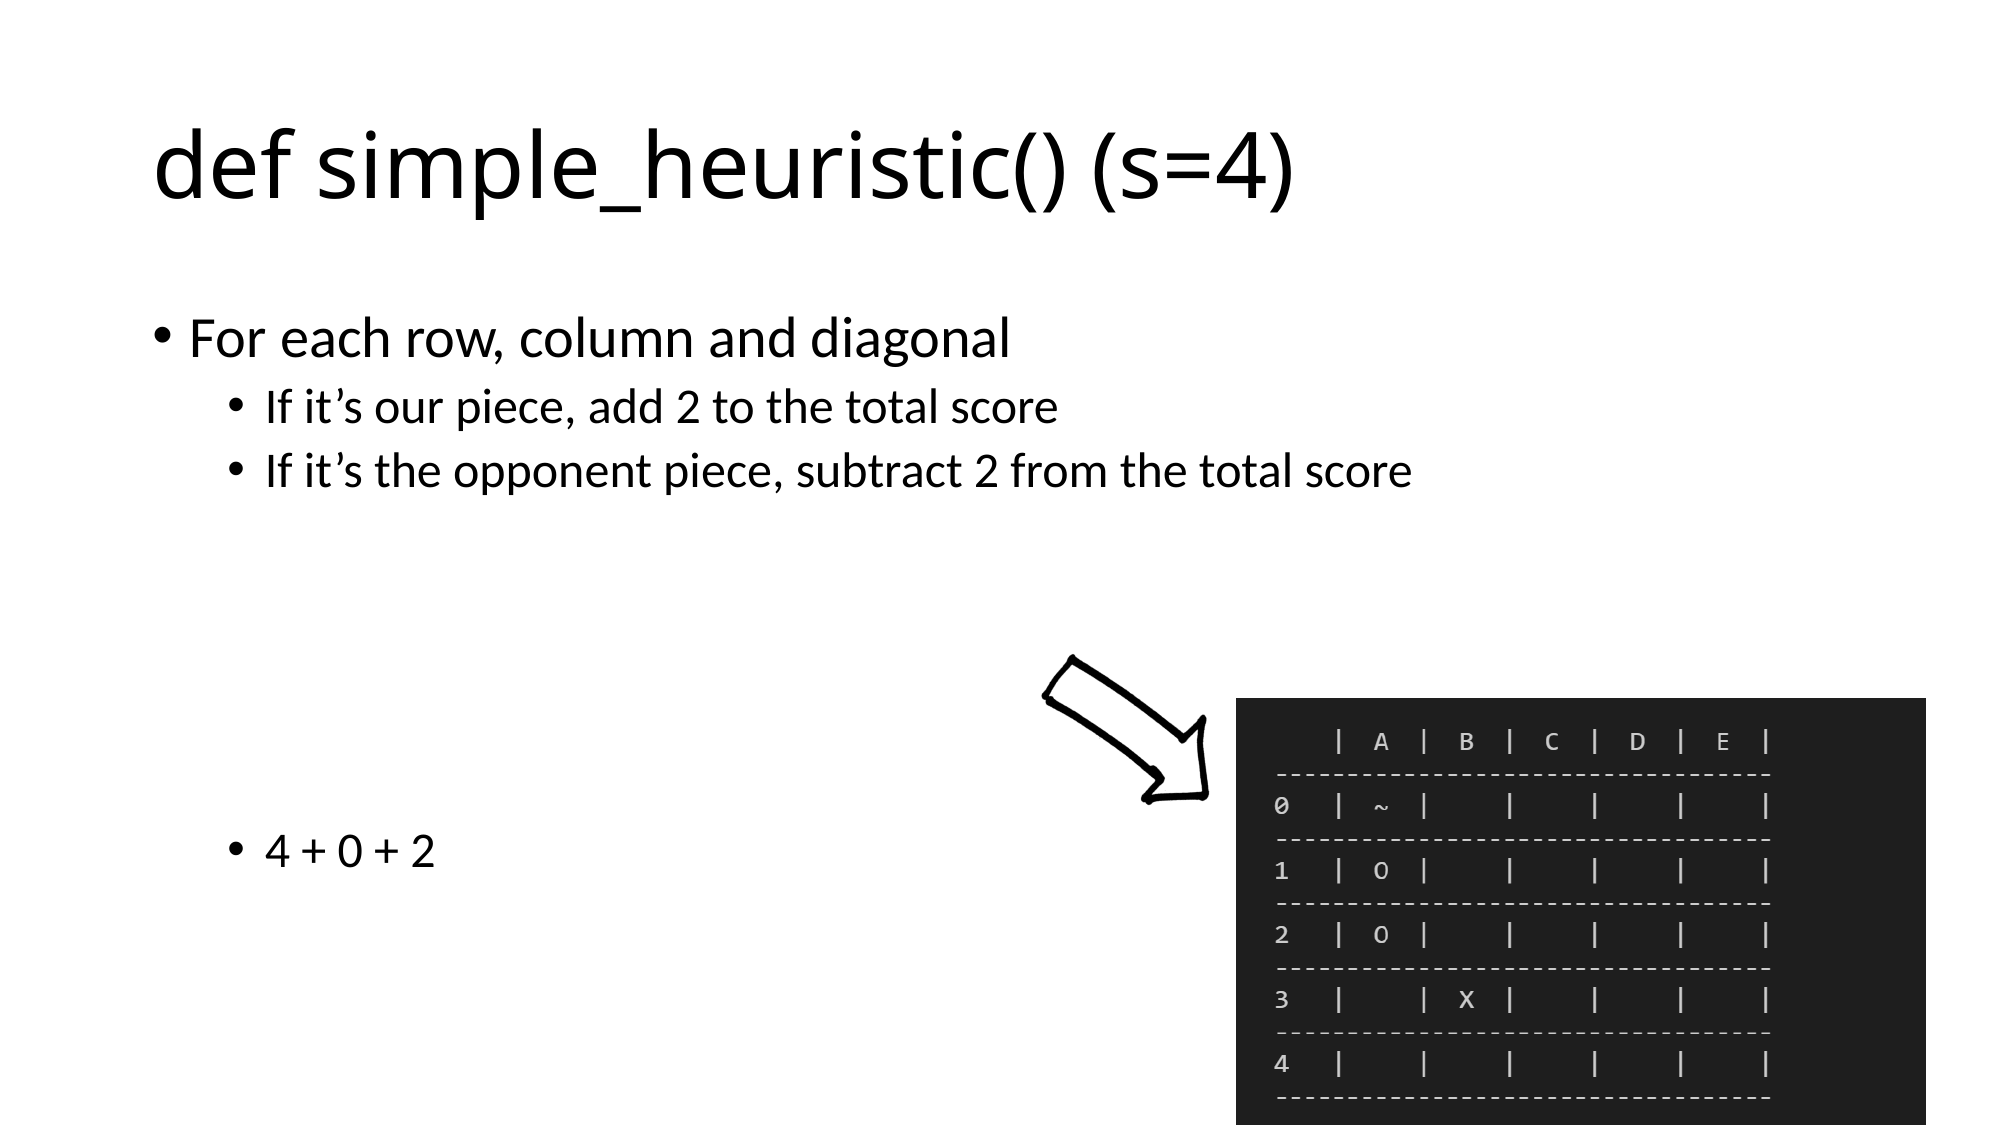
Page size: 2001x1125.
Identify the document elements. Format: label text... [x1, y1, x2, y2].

title def simple_heuristic() (s=4) [137, 59, 1863, 278]
list For each row, column and diagonal If it’s our piece, add 2 to the total score If it’s the opponent piece, subtract 2 from the total score 4 + 0 + 2 [137, 299, 1863, 1014]
picture [992, 599, 1926, 1125]
